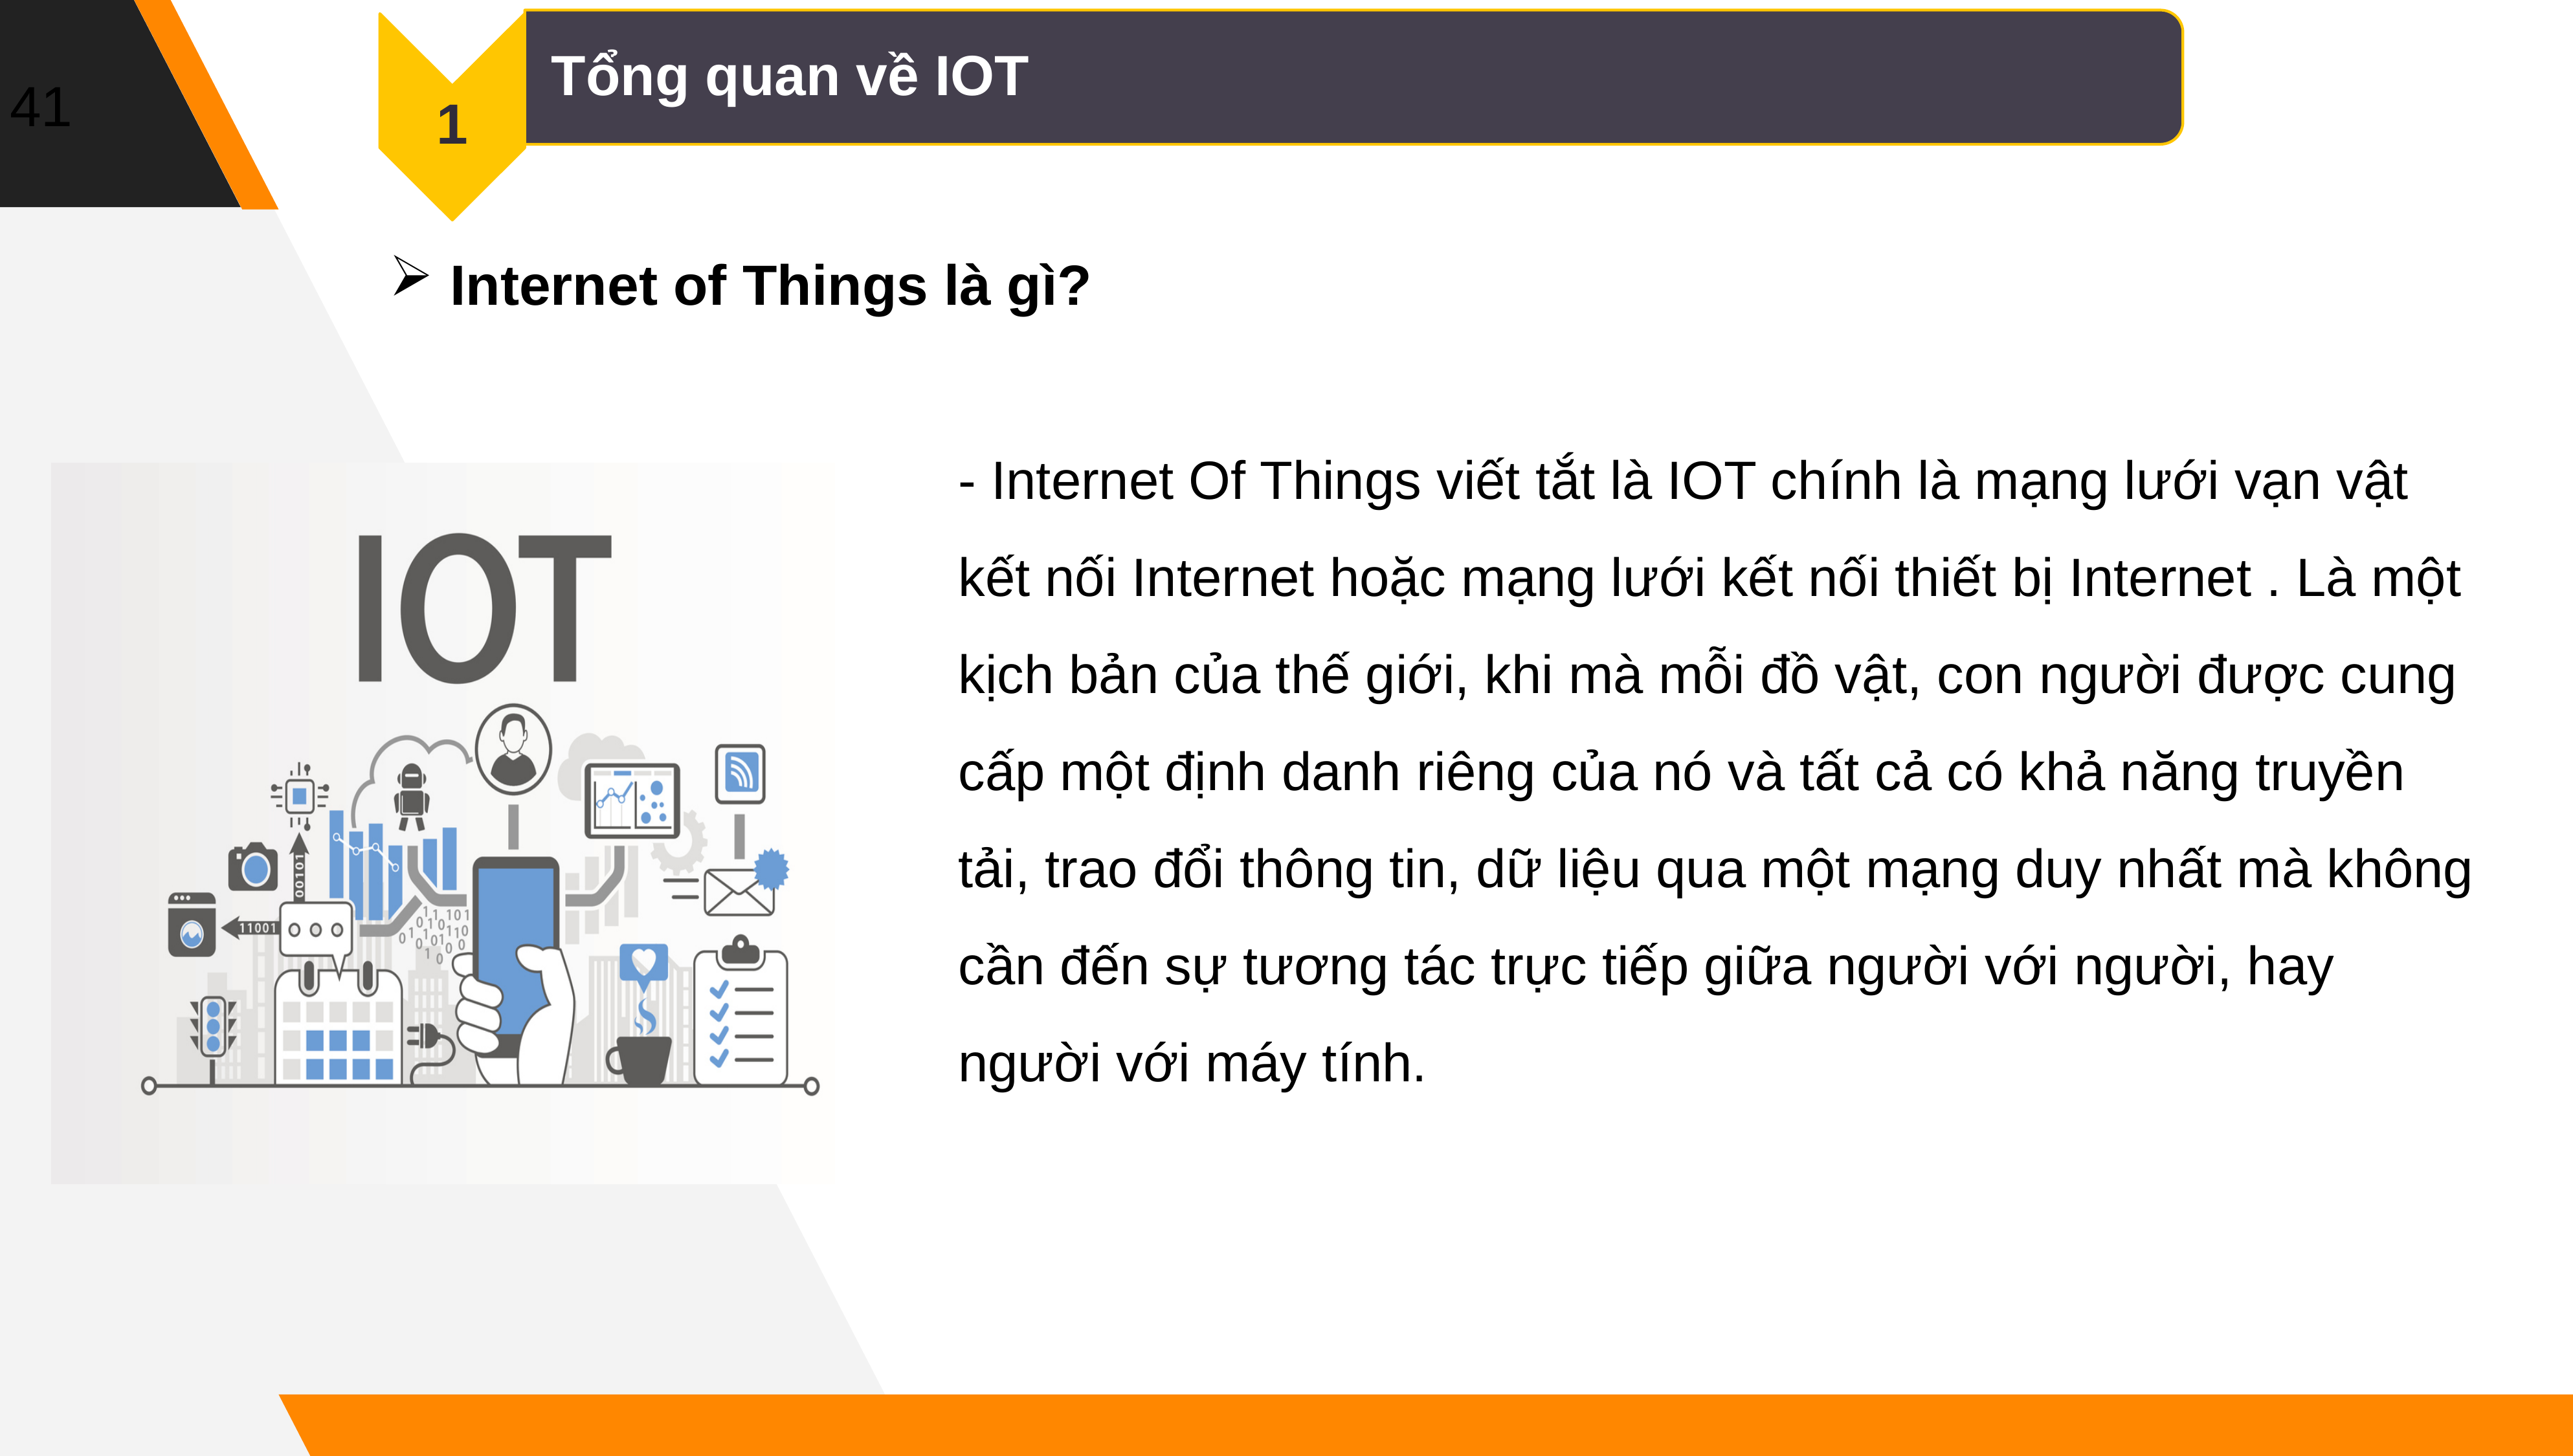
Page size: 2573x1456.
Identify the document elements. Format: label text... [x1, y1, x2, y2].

text_box Internet of Things là gì? [379, 243, 1667, 322]
slide_number 41 [0, 0, 168, 208]
text_box - Internet Of Things viết tắt là IOT chính là mạng lưới vạn vật kết nối Internet hoặc mạng lưới kết nối thiết bị Internet . Là một kịch bản của thế giới, khi mà mỗi đồ vật, con người được cung cấp một định danh riêng của nó và tất cả có khả năng truyền tải, trao đổi thông tin, dữ liệu qua một mạng duy nhất mà không cần đến sự tương tác trực tiếp giữa người với người, hay người với máy tính. [948, 408, 2494, 1098]
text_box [379, 10, 2183, 221]
picture [51, 462, 909, 1184]
